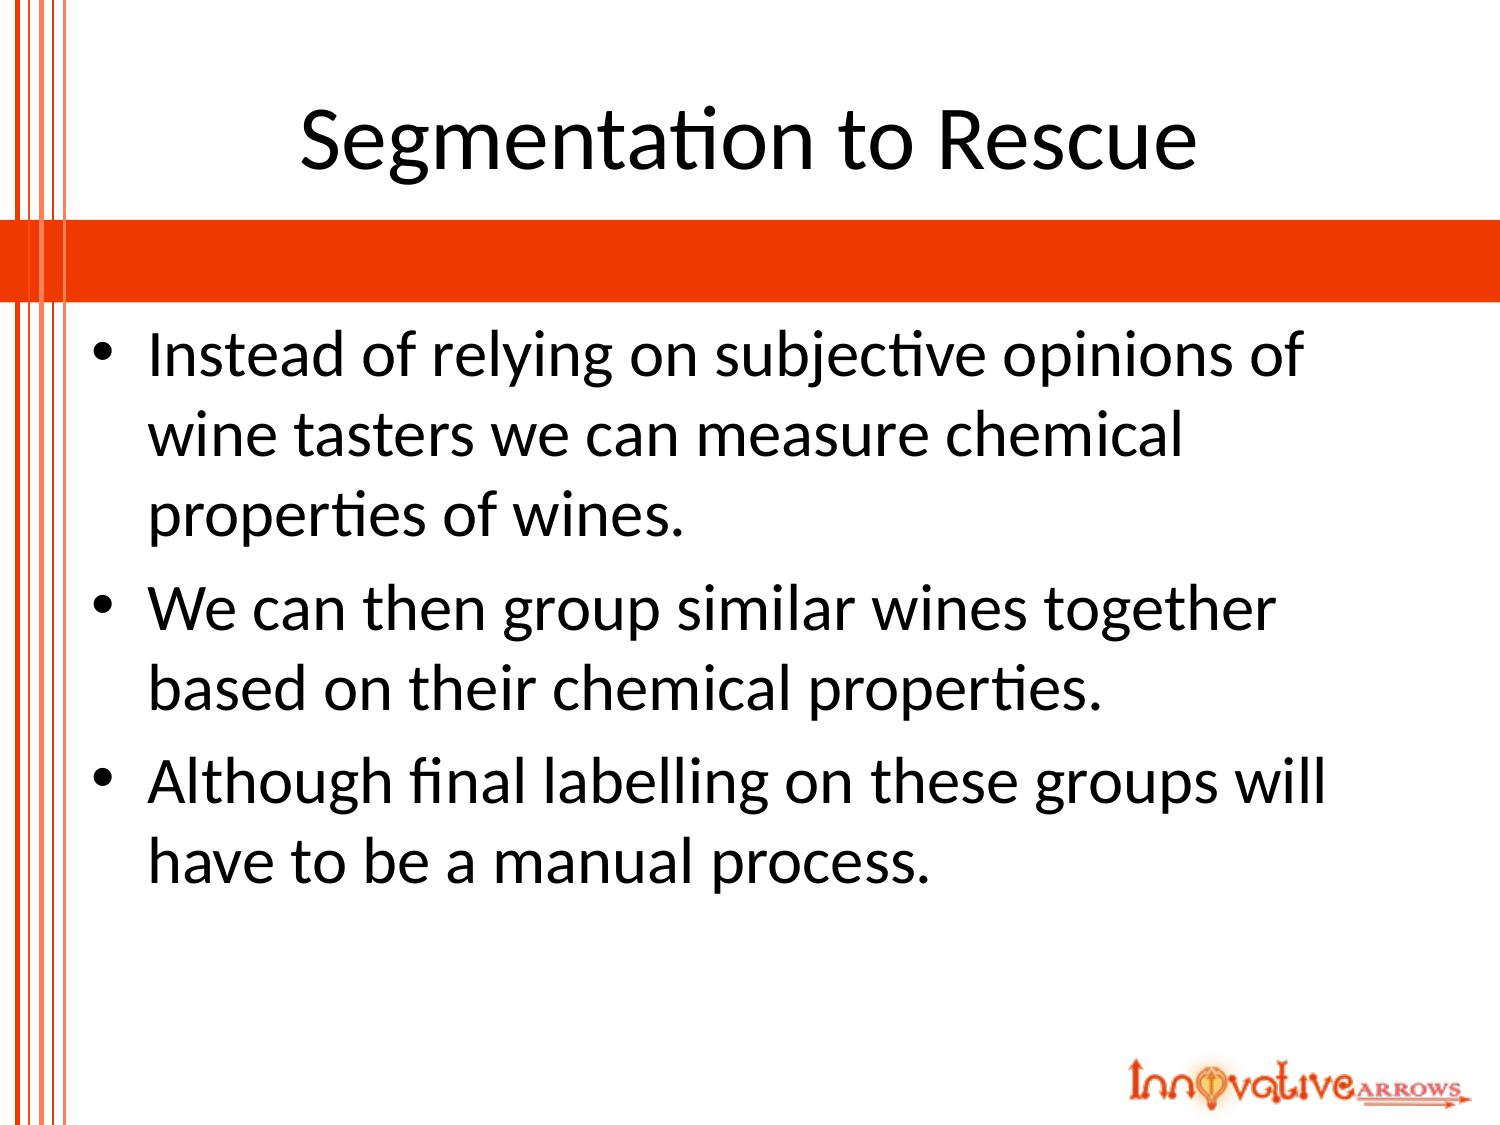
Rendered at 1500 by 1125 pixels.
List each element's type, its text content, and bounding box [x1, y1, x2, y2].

list Instead of relying on subjective opinions of wine tasters we can measure chemical properties of wines. We can then group similar wines together based on their chemical properties. Although final labelling on these groups will have to be a manual process. [75, 302, 1426, 1047]
picture [1128, 1046, 1472, 1125]
title Segmentation to Rescue [75, 45, 1425, 220]
